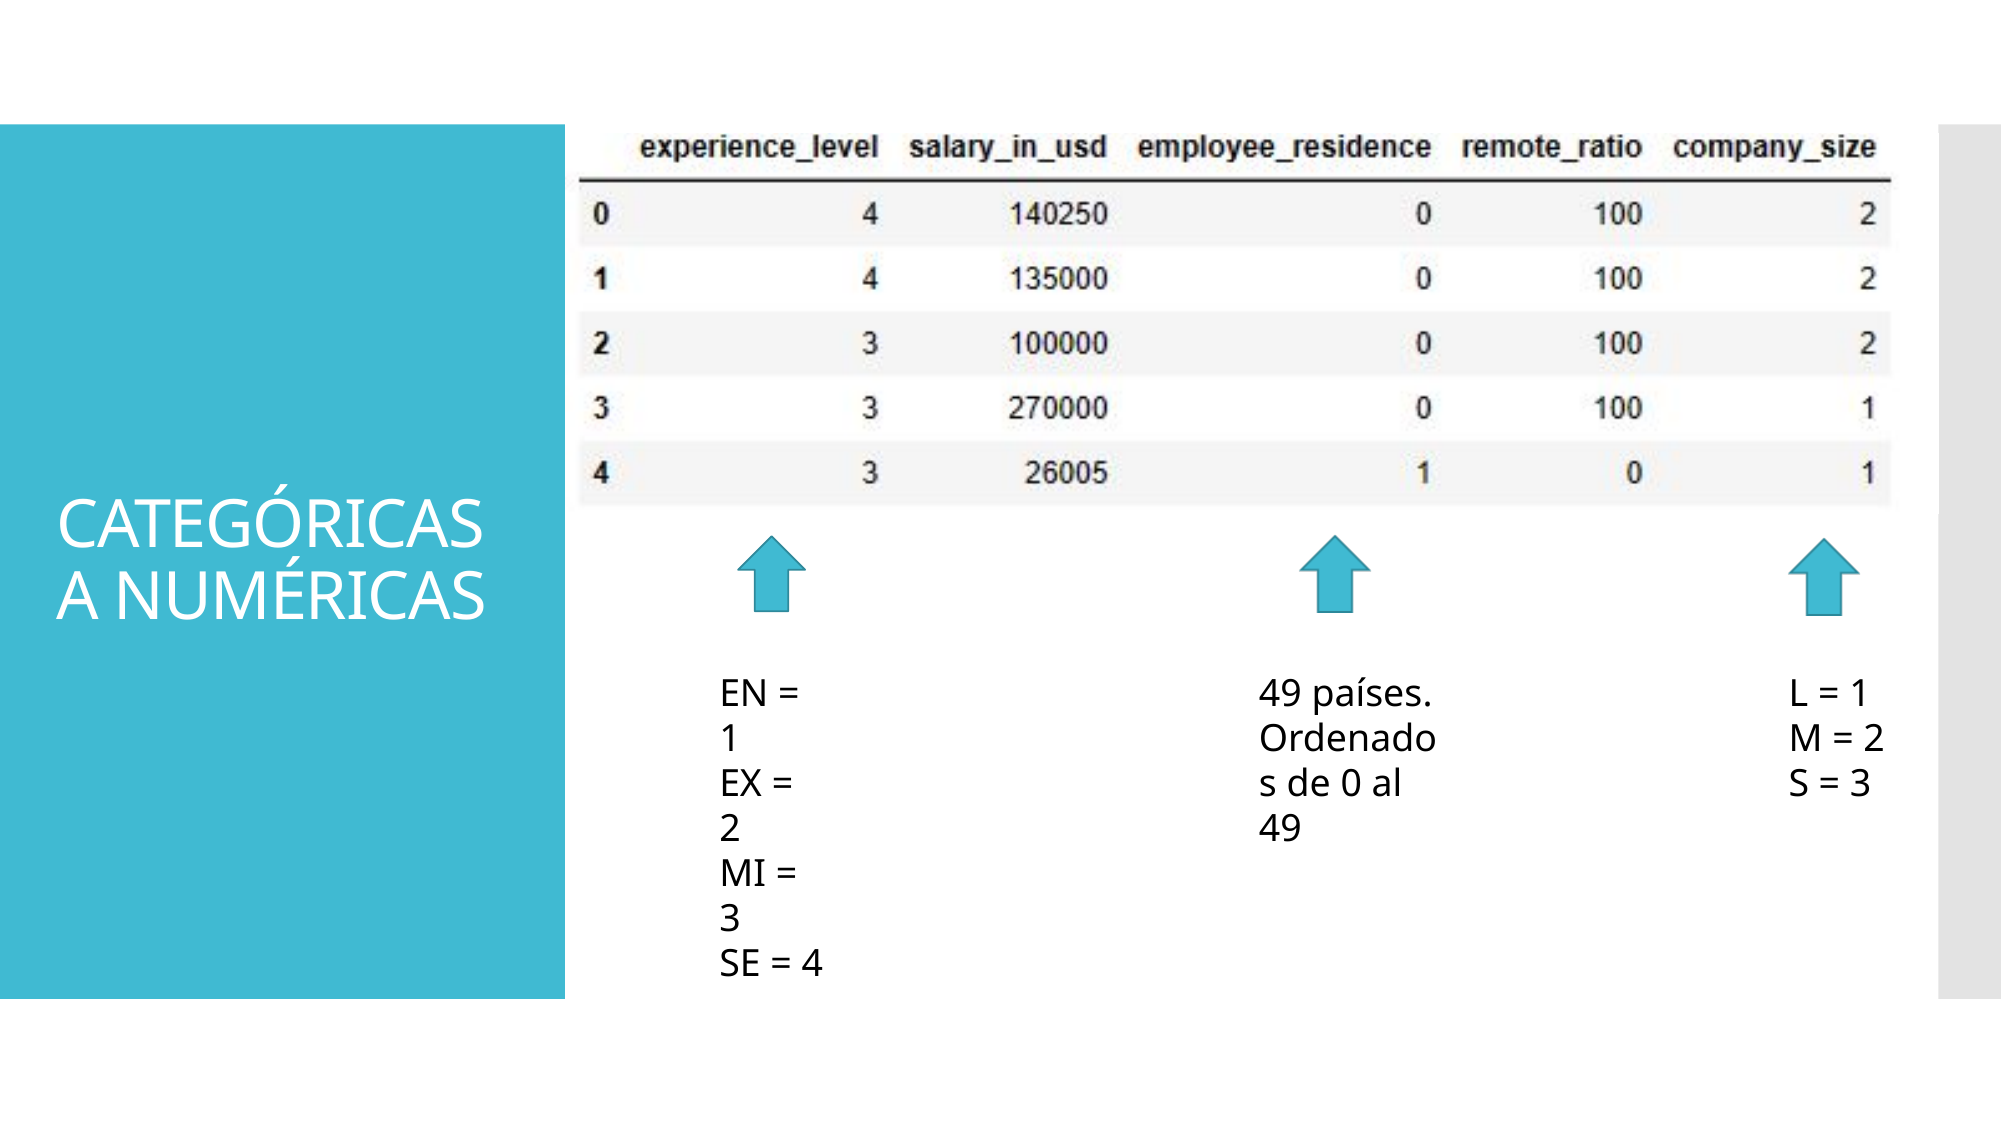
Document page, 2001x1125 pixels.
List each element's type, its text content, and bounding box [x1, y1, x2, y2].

picture [1298, 534, 1372, 614]
title CATEGÓRICAS A NUMÉRICAS [41, 184, 525, 940]
text_box 49 países. Ordenados de 0 al 49 [1244, 661, 1460, 857]
text_box EN = 1 EX = 2 MI = 3 SE = 4 [704, 661, 839, 992]
text_box L = 1 M = 2 S = 3 [1773, 661, 1908, 812]
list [564, 132, 1939, 514]
text_box [737, 535, 806, 613]
picture [1787, 536, 1861, 616]
